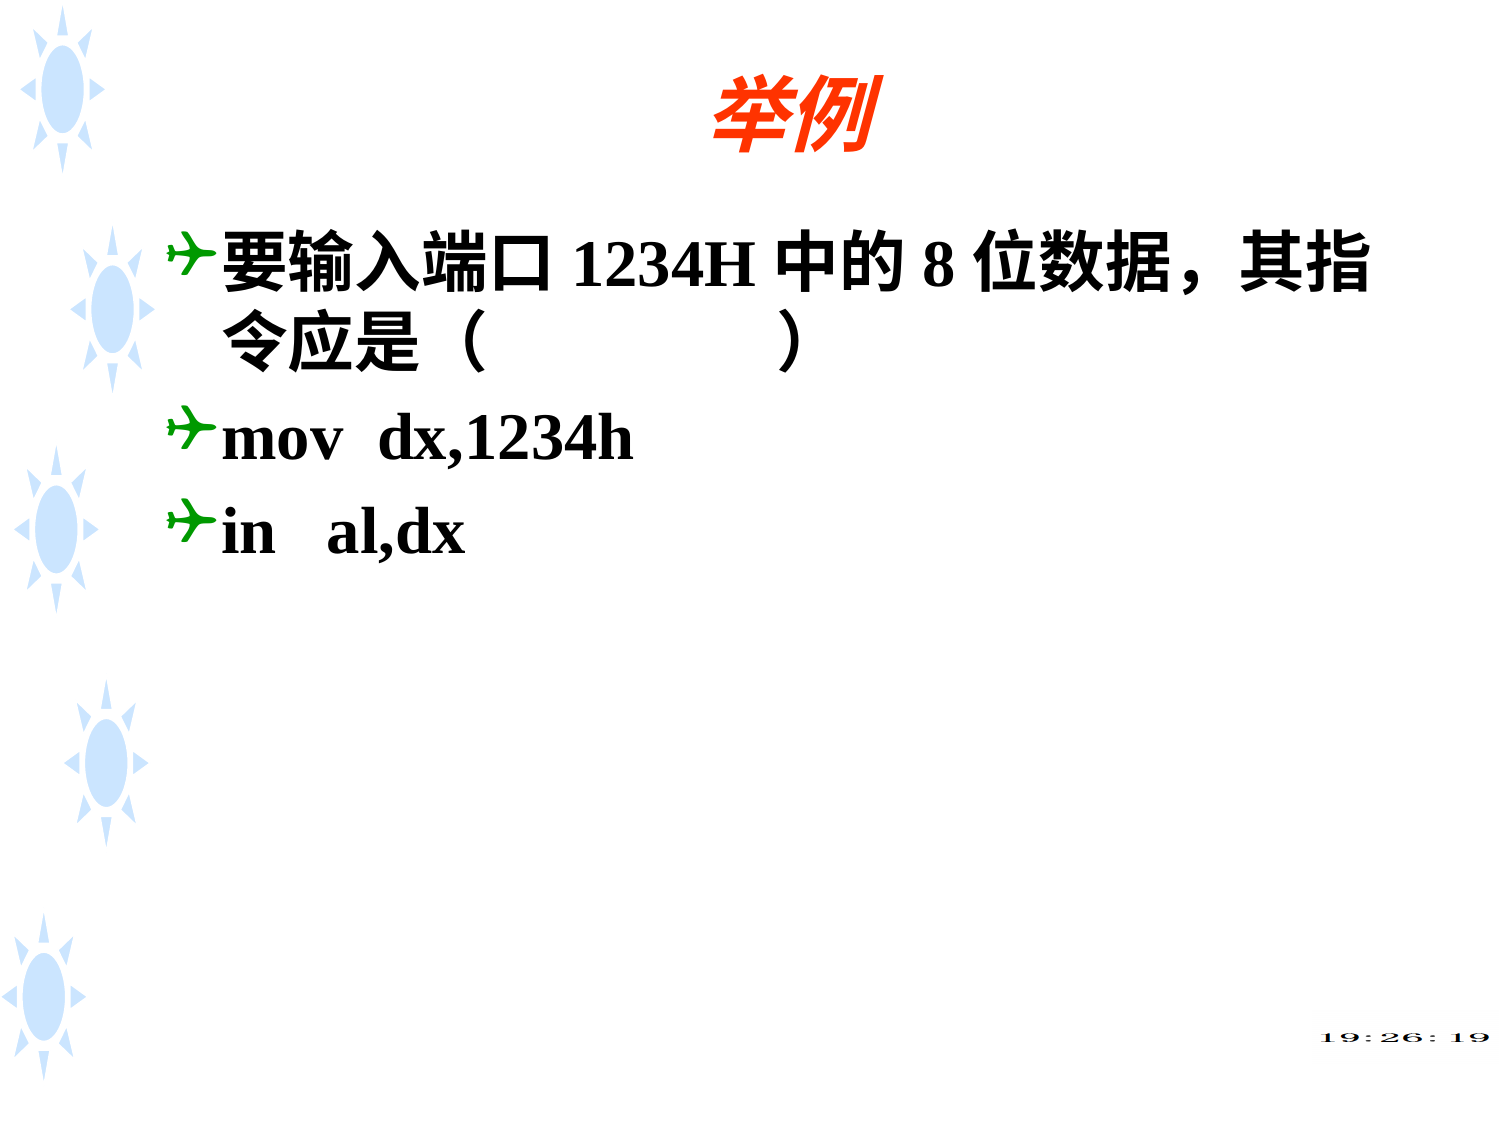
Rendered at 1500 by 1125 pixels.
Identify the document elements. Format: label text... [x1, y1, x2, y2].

list 要输入端口1234H中的8位数据，其指令应是（ ） mov dx,1234h in al,dx [150, 212, 1425, 1000]
title 举例 [149, 49, 1426, 176]
